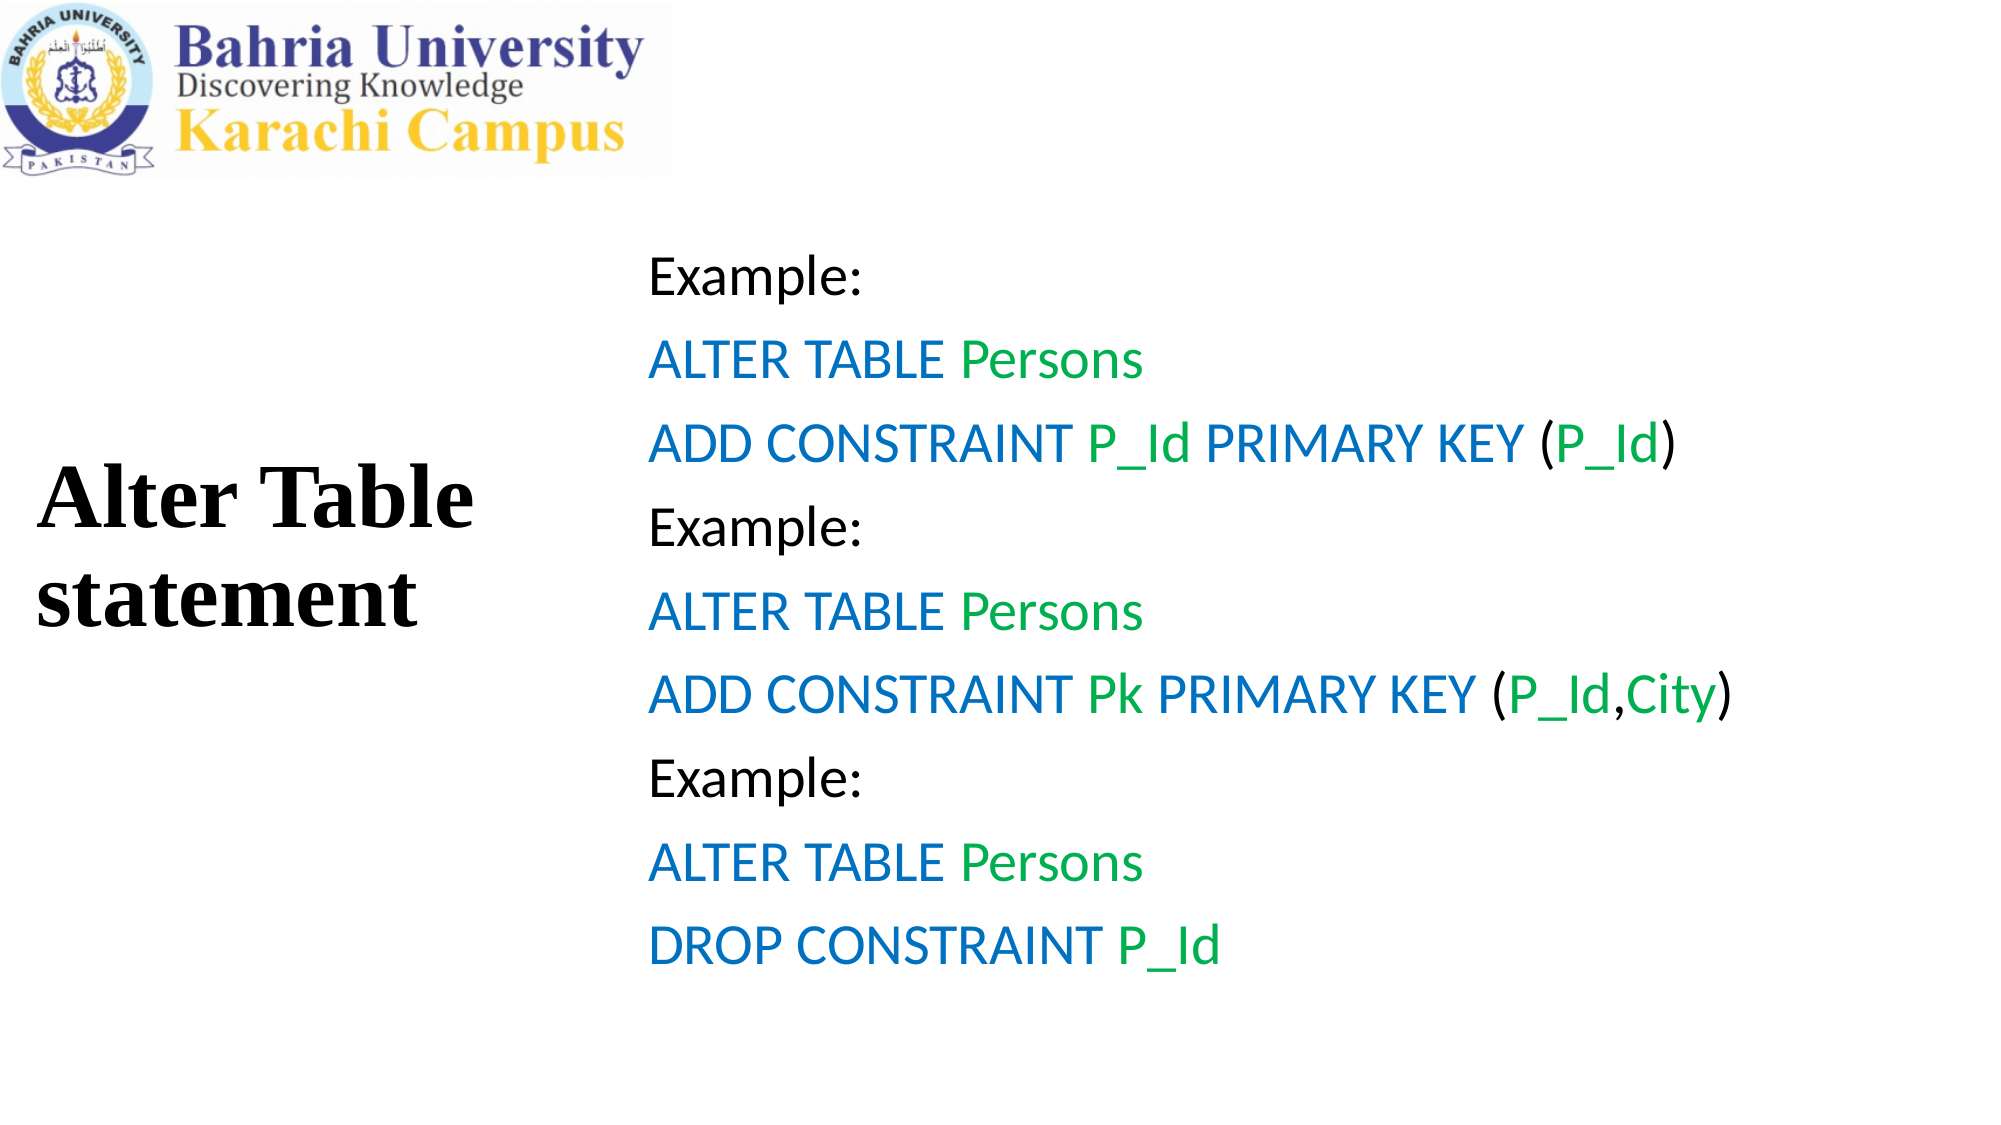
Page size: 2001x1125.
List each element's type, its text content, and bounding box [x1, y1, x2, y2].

list Example: ALTER TABLE Persons ADD CONSTRAINT P_Id PRIMARY KEY (P_Id) Example: ALTER TABLE Persons ADD CONSTRAINT Pk PRIMARY KEY (P_Id,City) Example: ALTER TABLE Persons DROP CONSTRAINT P_Id [633, 237, 1984, 1125]
title Alter Table statement [21, 438, 543, 656]
picture [0, 2, 672, 178]
